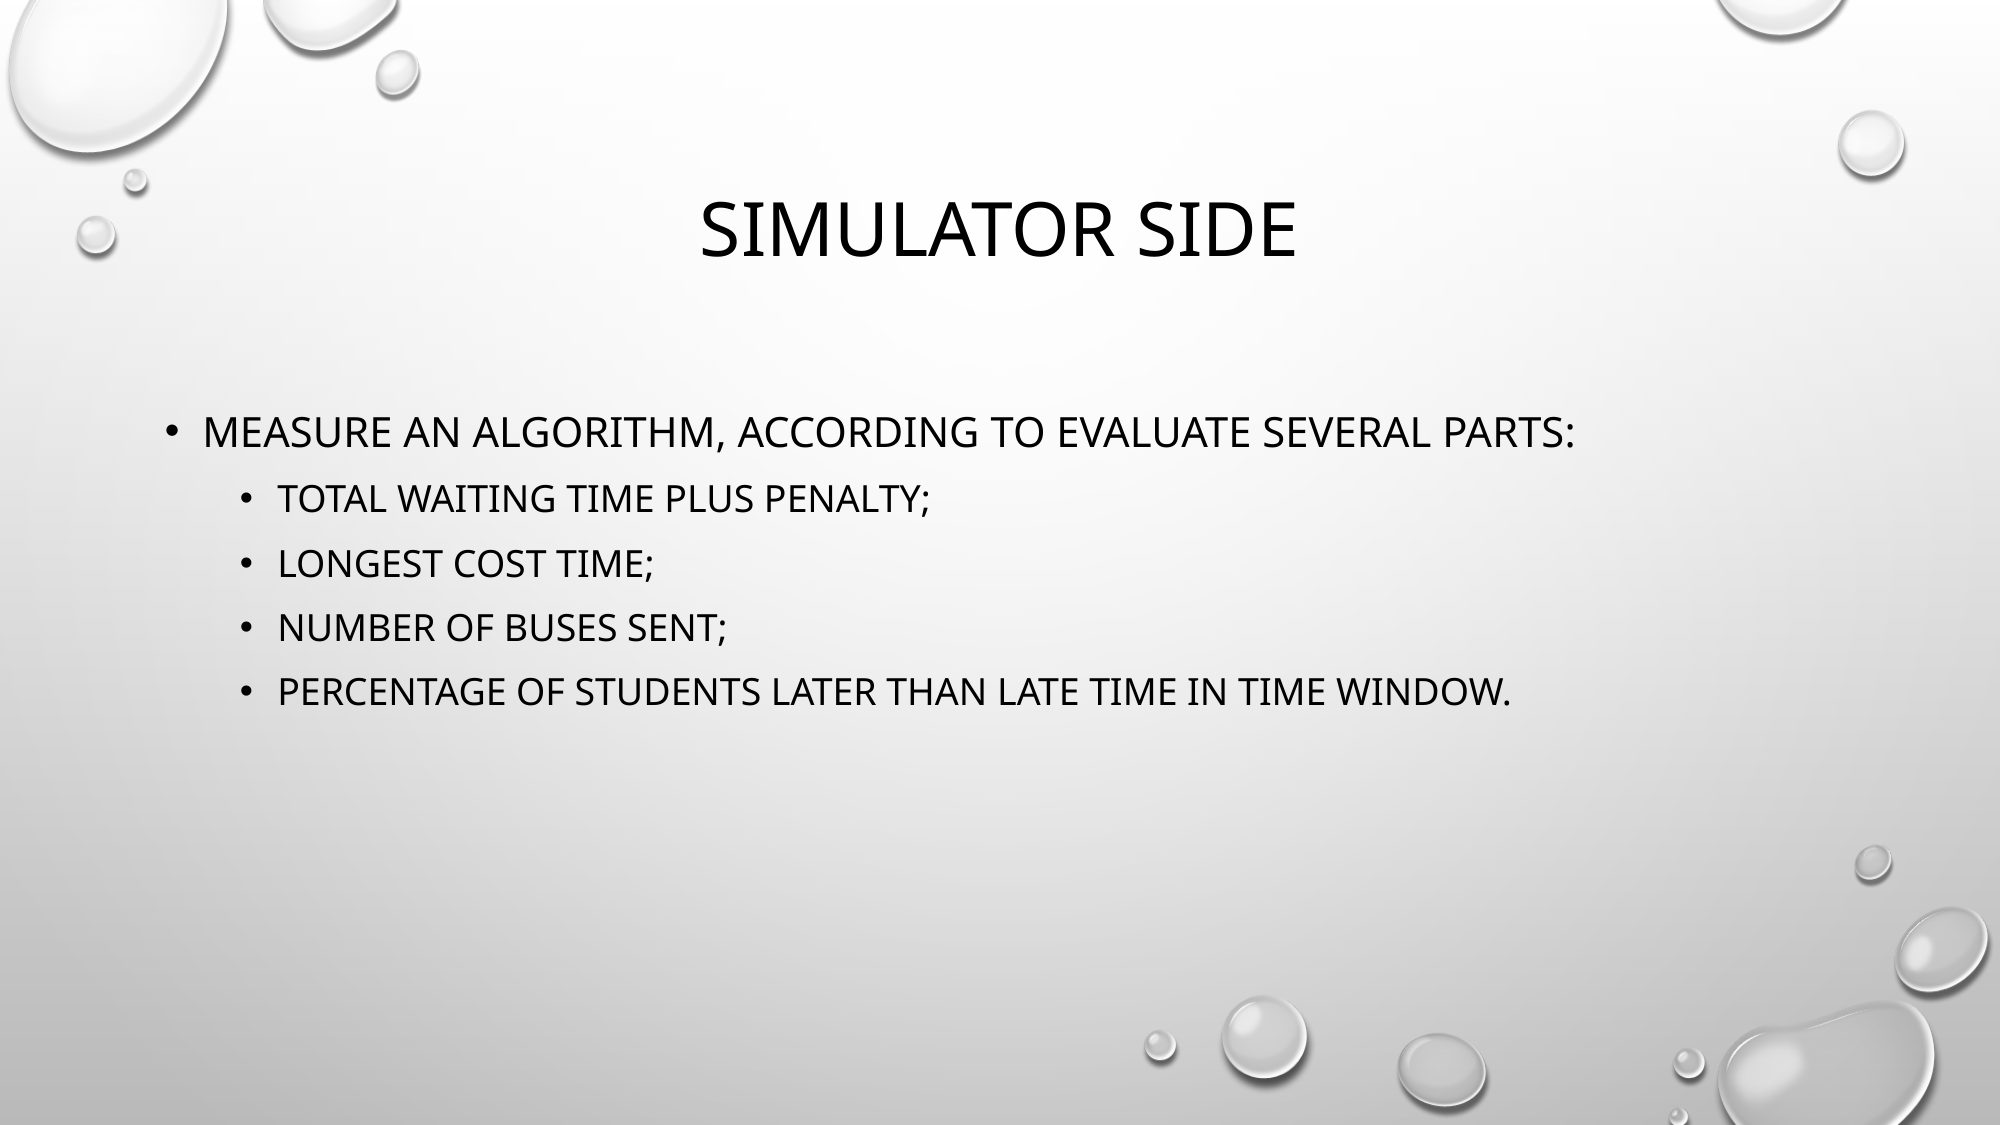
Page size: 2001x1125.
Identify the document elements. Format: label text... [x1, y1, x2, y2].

picture [0, 0, 2000, 1125]
list Measure an algorithm, according to evaluate several parts: Total waiting time plus penalty; Longest cost time; Number of buses sent; Percentage of students later than late time in time window. [149, 388, 1850, 950]
title Simulator Side [149, 101, 1851, 364]
